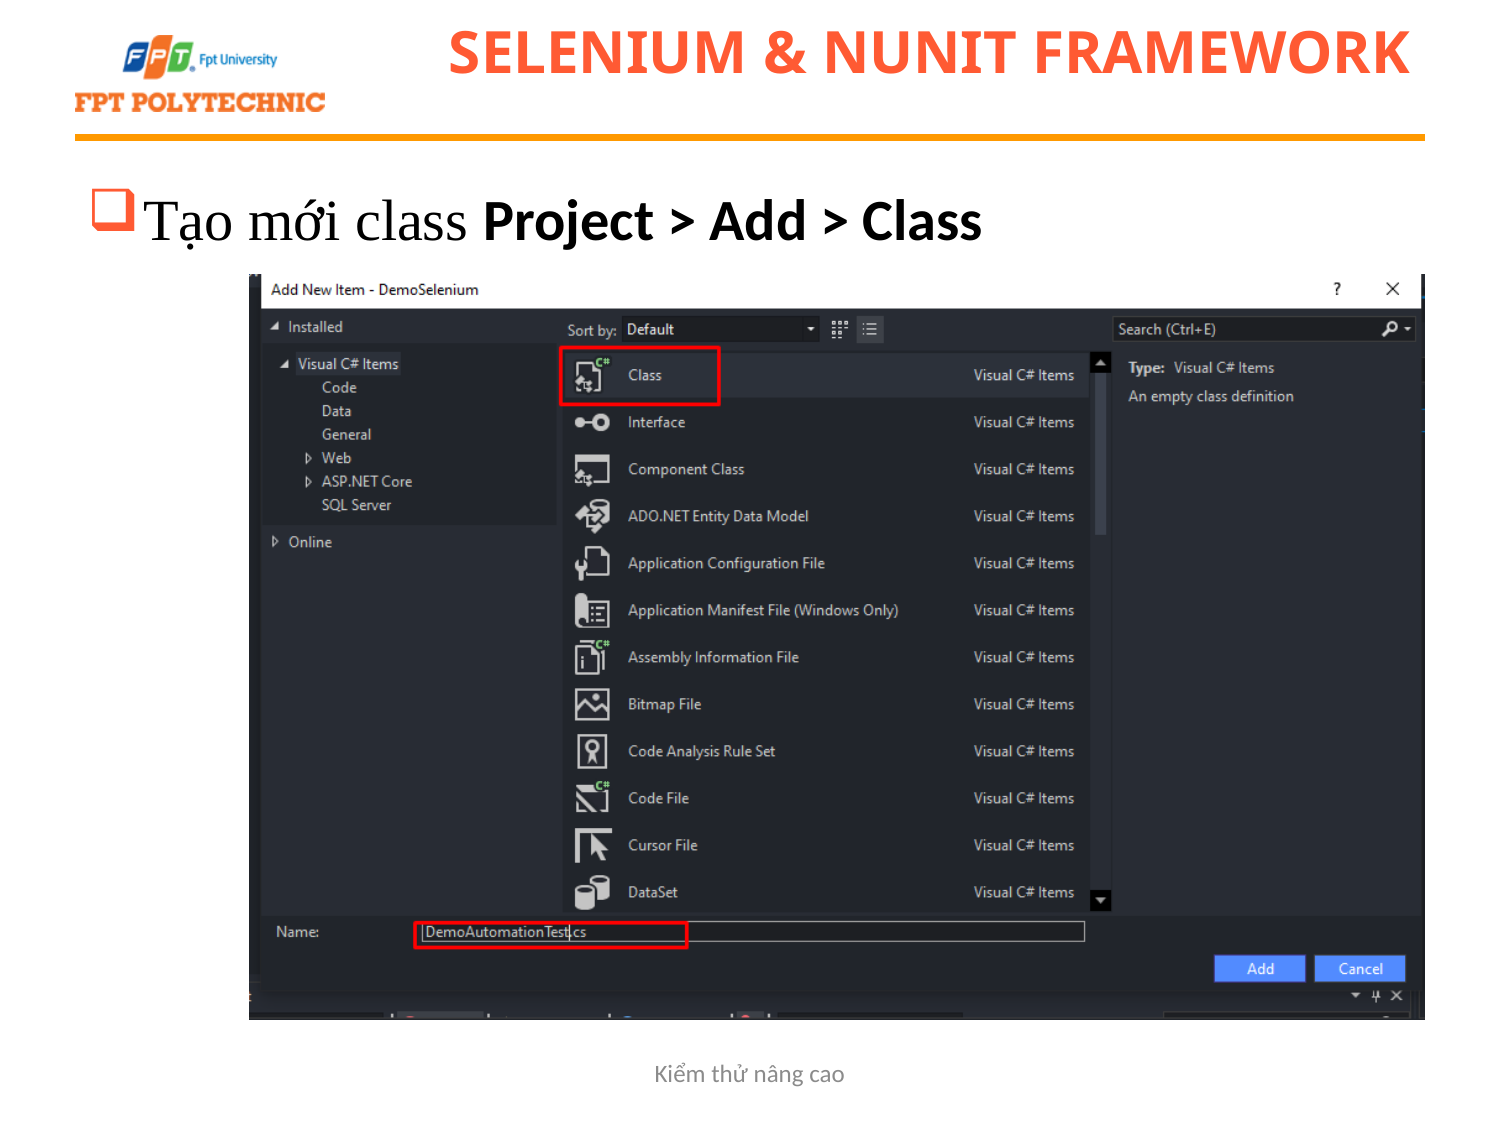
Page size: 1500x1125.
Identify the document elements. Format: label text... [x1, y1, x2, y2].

picture [75, 35, 325, 112]
list Tạo mới class Project > Add > Class [72, 174, 1423, 1125]
title Selenium & NUnit Framework [337, 45, 1425, 125]
picture [249, 274, 1426, 1020]
footer Kiểm thử nâng cao [512, 1042, 988, 1103]
